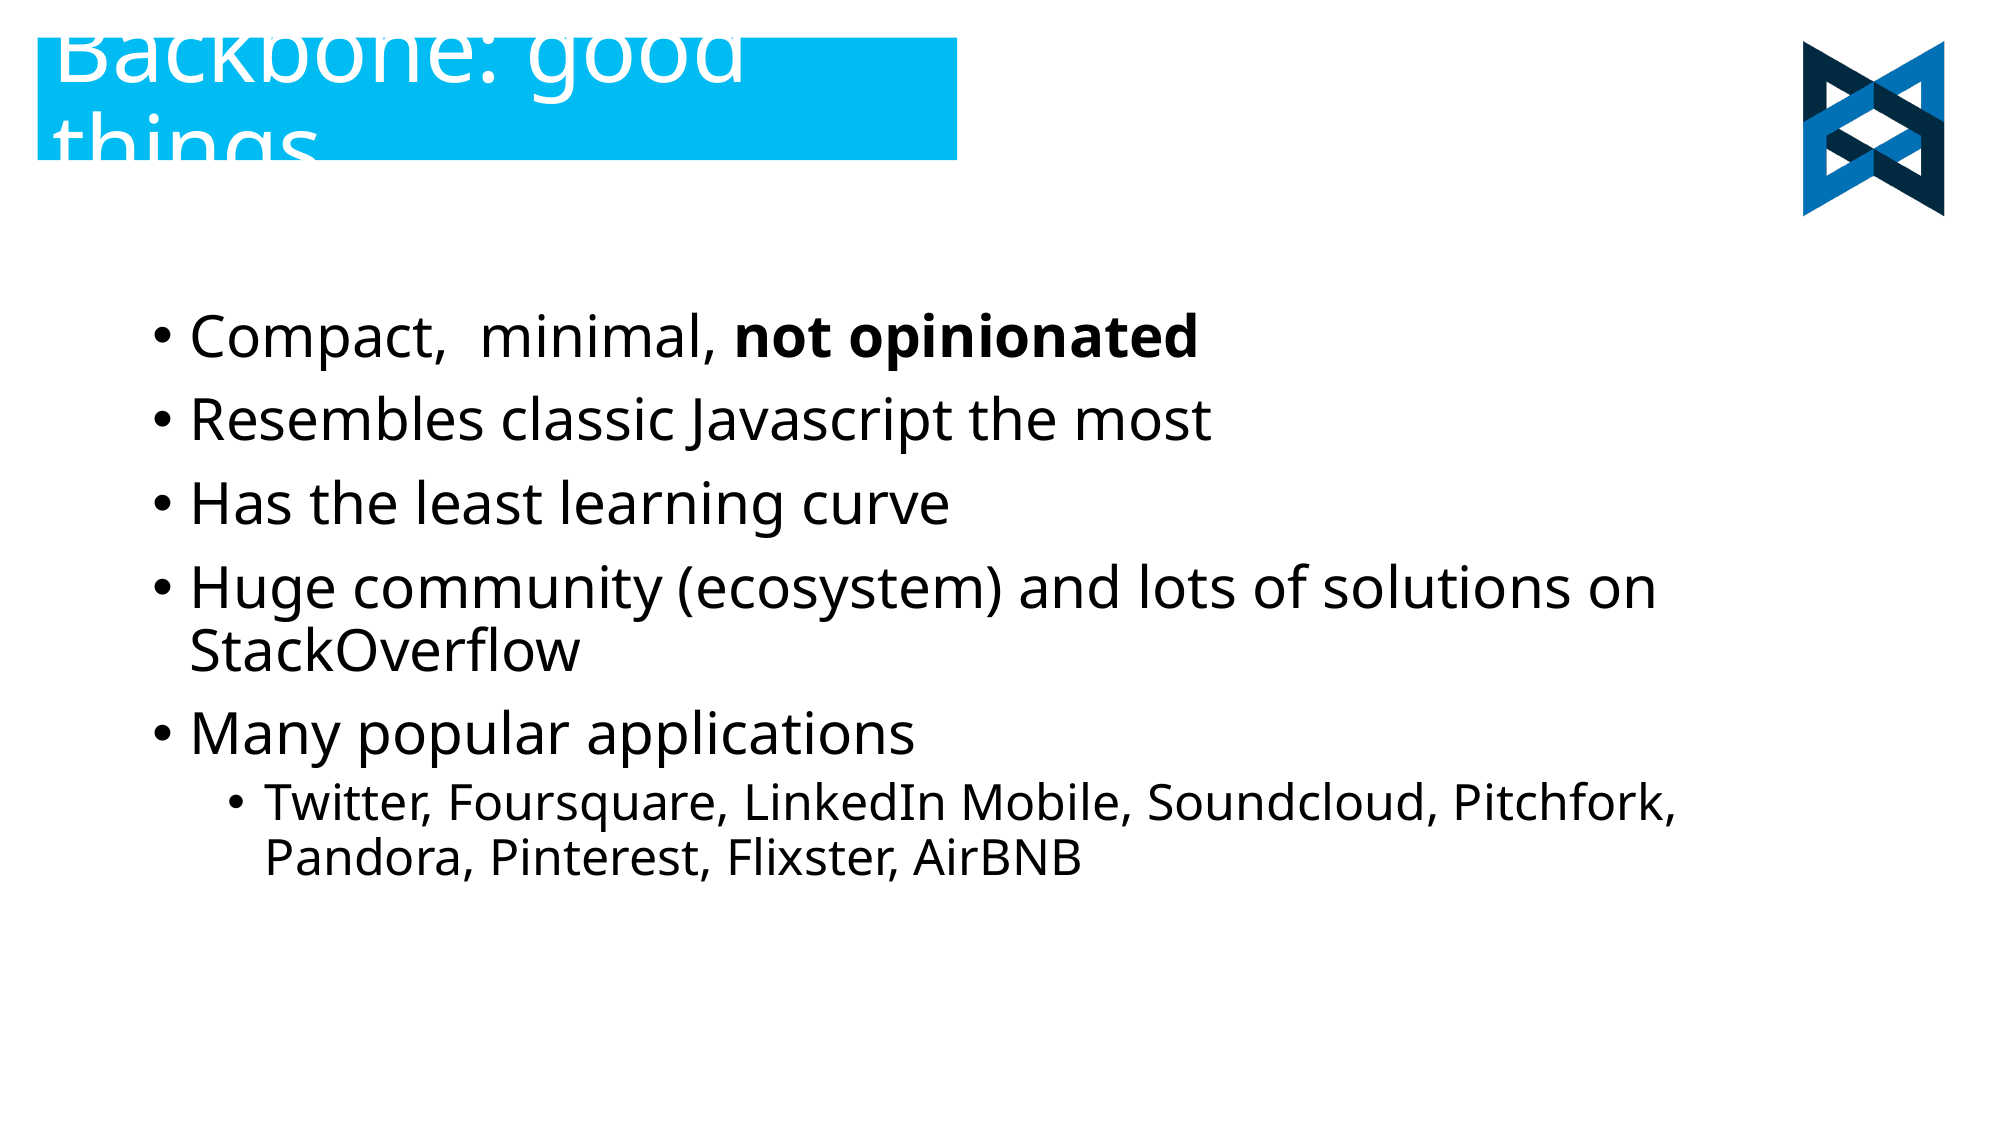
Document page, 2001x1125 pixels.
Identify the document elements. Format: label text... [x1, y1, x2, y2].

list Compact, minimal, not opinionated Resembles classic Javascript the most Has the least learning curve Huge community (ecosystem) and lots of solutions on StackOverflow Many popular applications Twitter, Foursquare, LinkedIn Mobile, Soundcloud, Pitchfork, Pandora, Pinterest, Flixster, AirBNB [137, 299, 1863, 1014]
title Backbone: good things [37, 37, 958, 161]
picture [1773, 28, 1974, 229]
